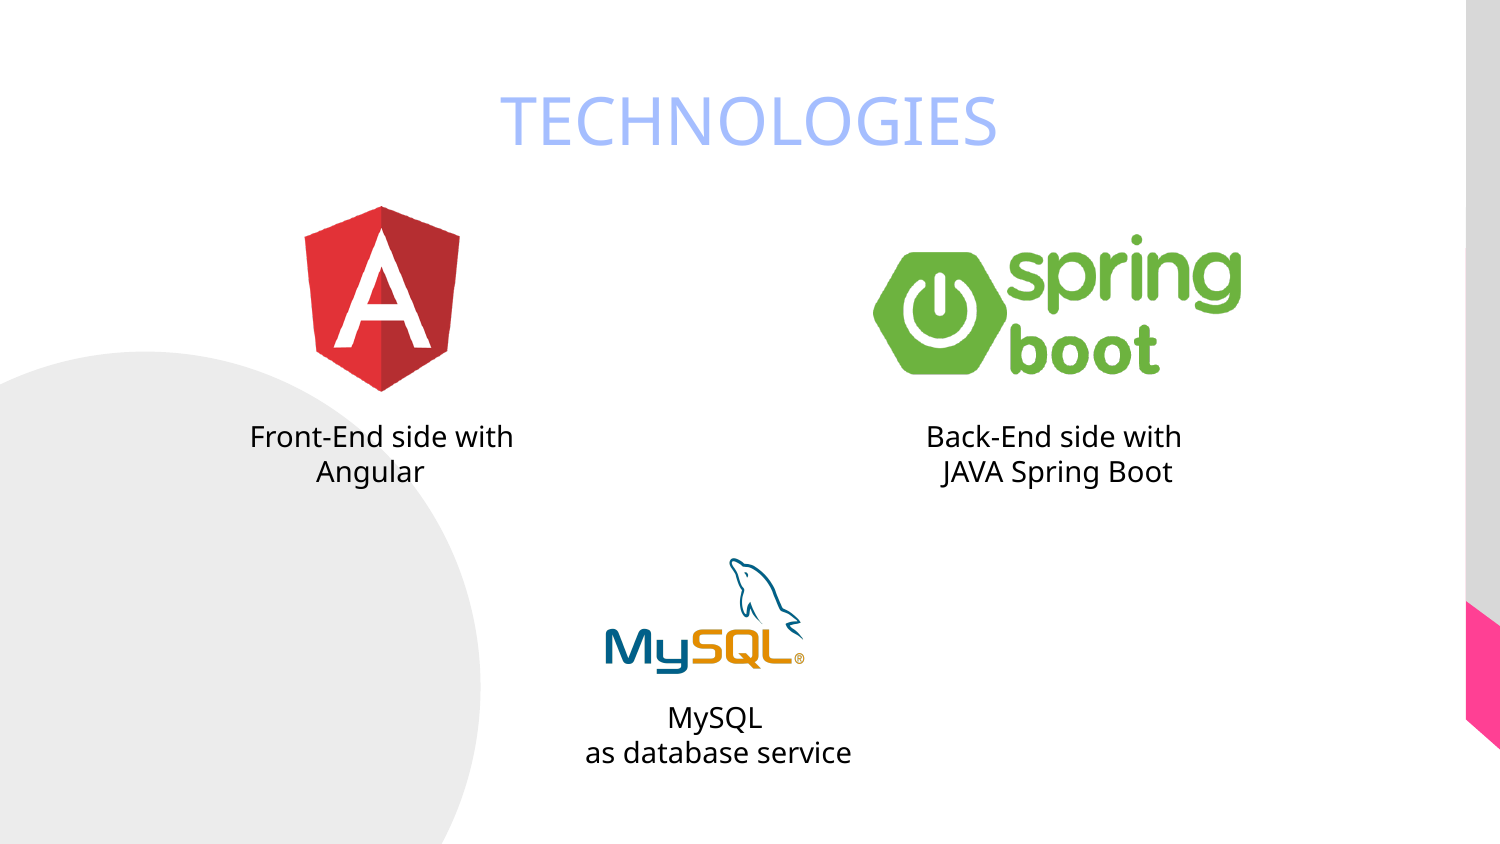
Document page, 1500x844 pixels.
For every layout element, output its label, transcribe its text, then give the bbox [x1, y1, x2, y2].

picture [576, 519, 835, 714]
title TECHNOLOGIES [216, 63, 1284, 158]
text_box Front-End side with Angular [187, 411, 577, 496]
text_box MySQL as database service [486, 692, 951, 777]
text_box Back-End side with JAVA Spring Boot [814, 411, 1302, 496]
picture [304, 206, 460, 392]
picture [869, 213, 1247, 412]
